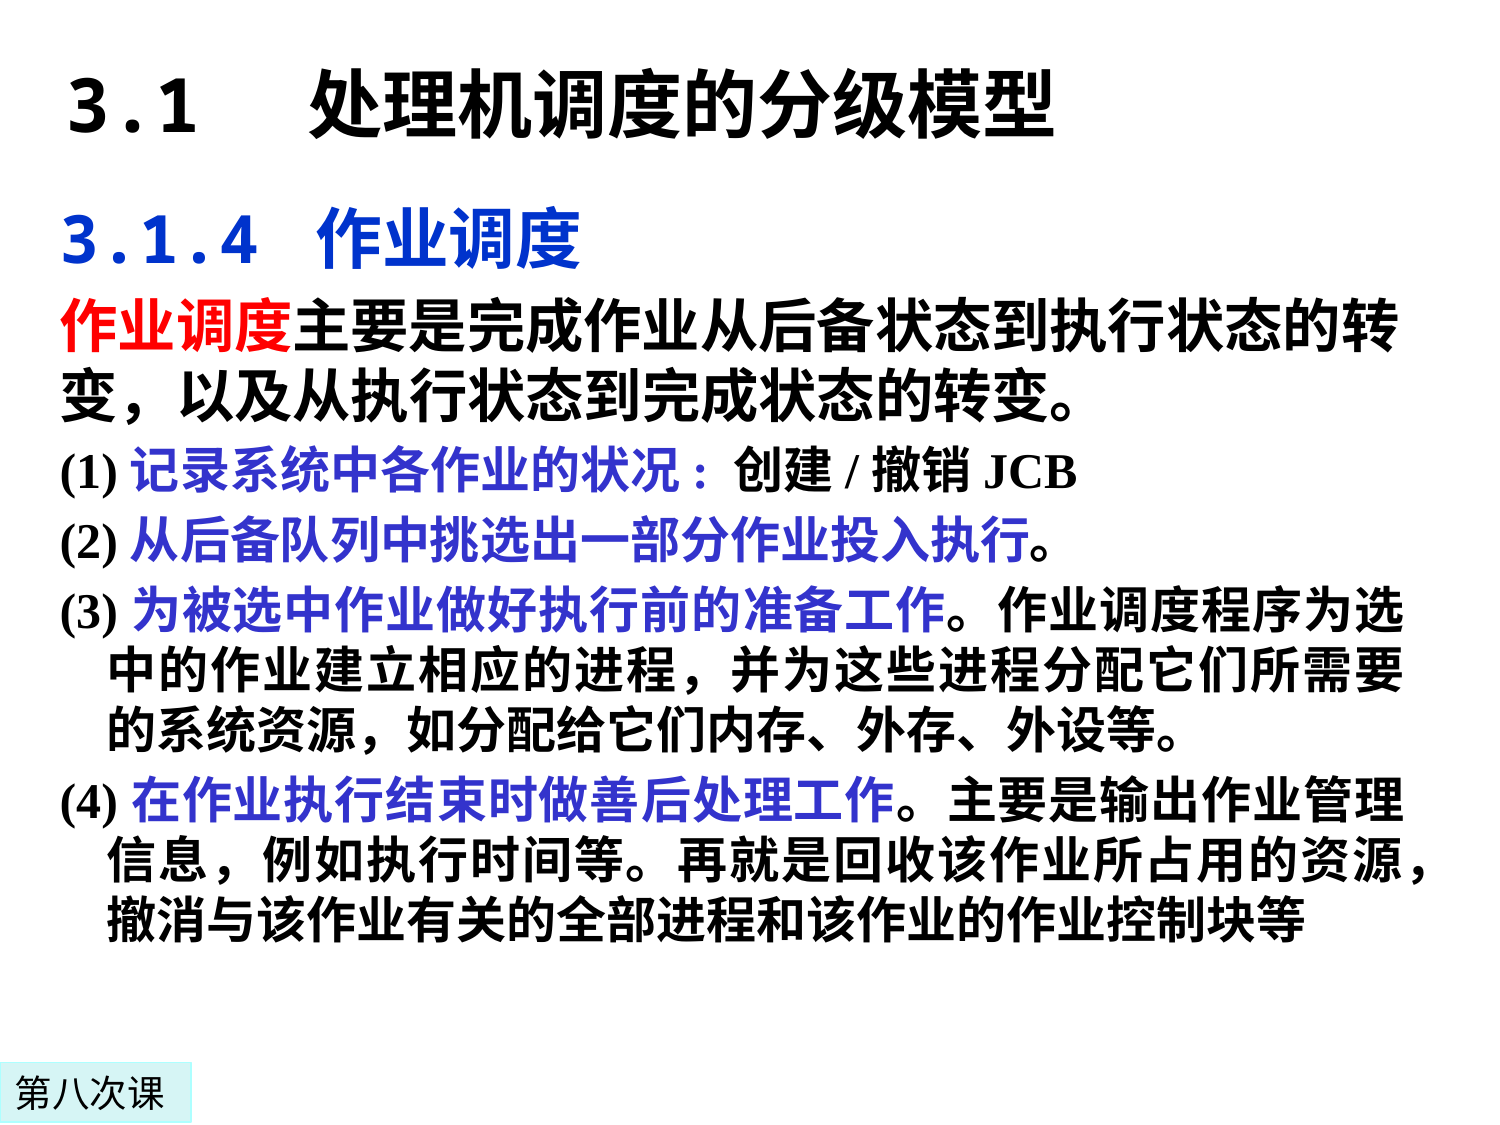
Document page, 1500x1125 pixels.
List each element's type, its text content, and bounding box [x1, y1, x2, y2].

title 3.1 处理机调度的分级模型 [50, 53, 1438, 153]
text_box 第八次课 [0, 1062, 192, 1123]
subtitle 3.1.4 作业调度 作业调度主要是完成作业从后备状态到执行状态的转变，以及从执行状态到完成状态的转变。 (1)记录系统中各作业的状况: 创建/撤销JCB (2)从后备队列中挑选出一部分作业投入执行。 (3)为被选中作业做好执行前的准备工作。作业调度程序为选中的作业建立相应的进程，并为这些进程分配它们所需要的系统资源，如分配给它们内存、外存、外设等。 (4)在作业执行结束时做善后处理工作。主要是输出作业管理信息，例如执行时间等。再就是回收该作业所占用的资源，撤消与该作业有关的全部进程和该作业的作业控制块等 [44, 189, 1420, 942]
